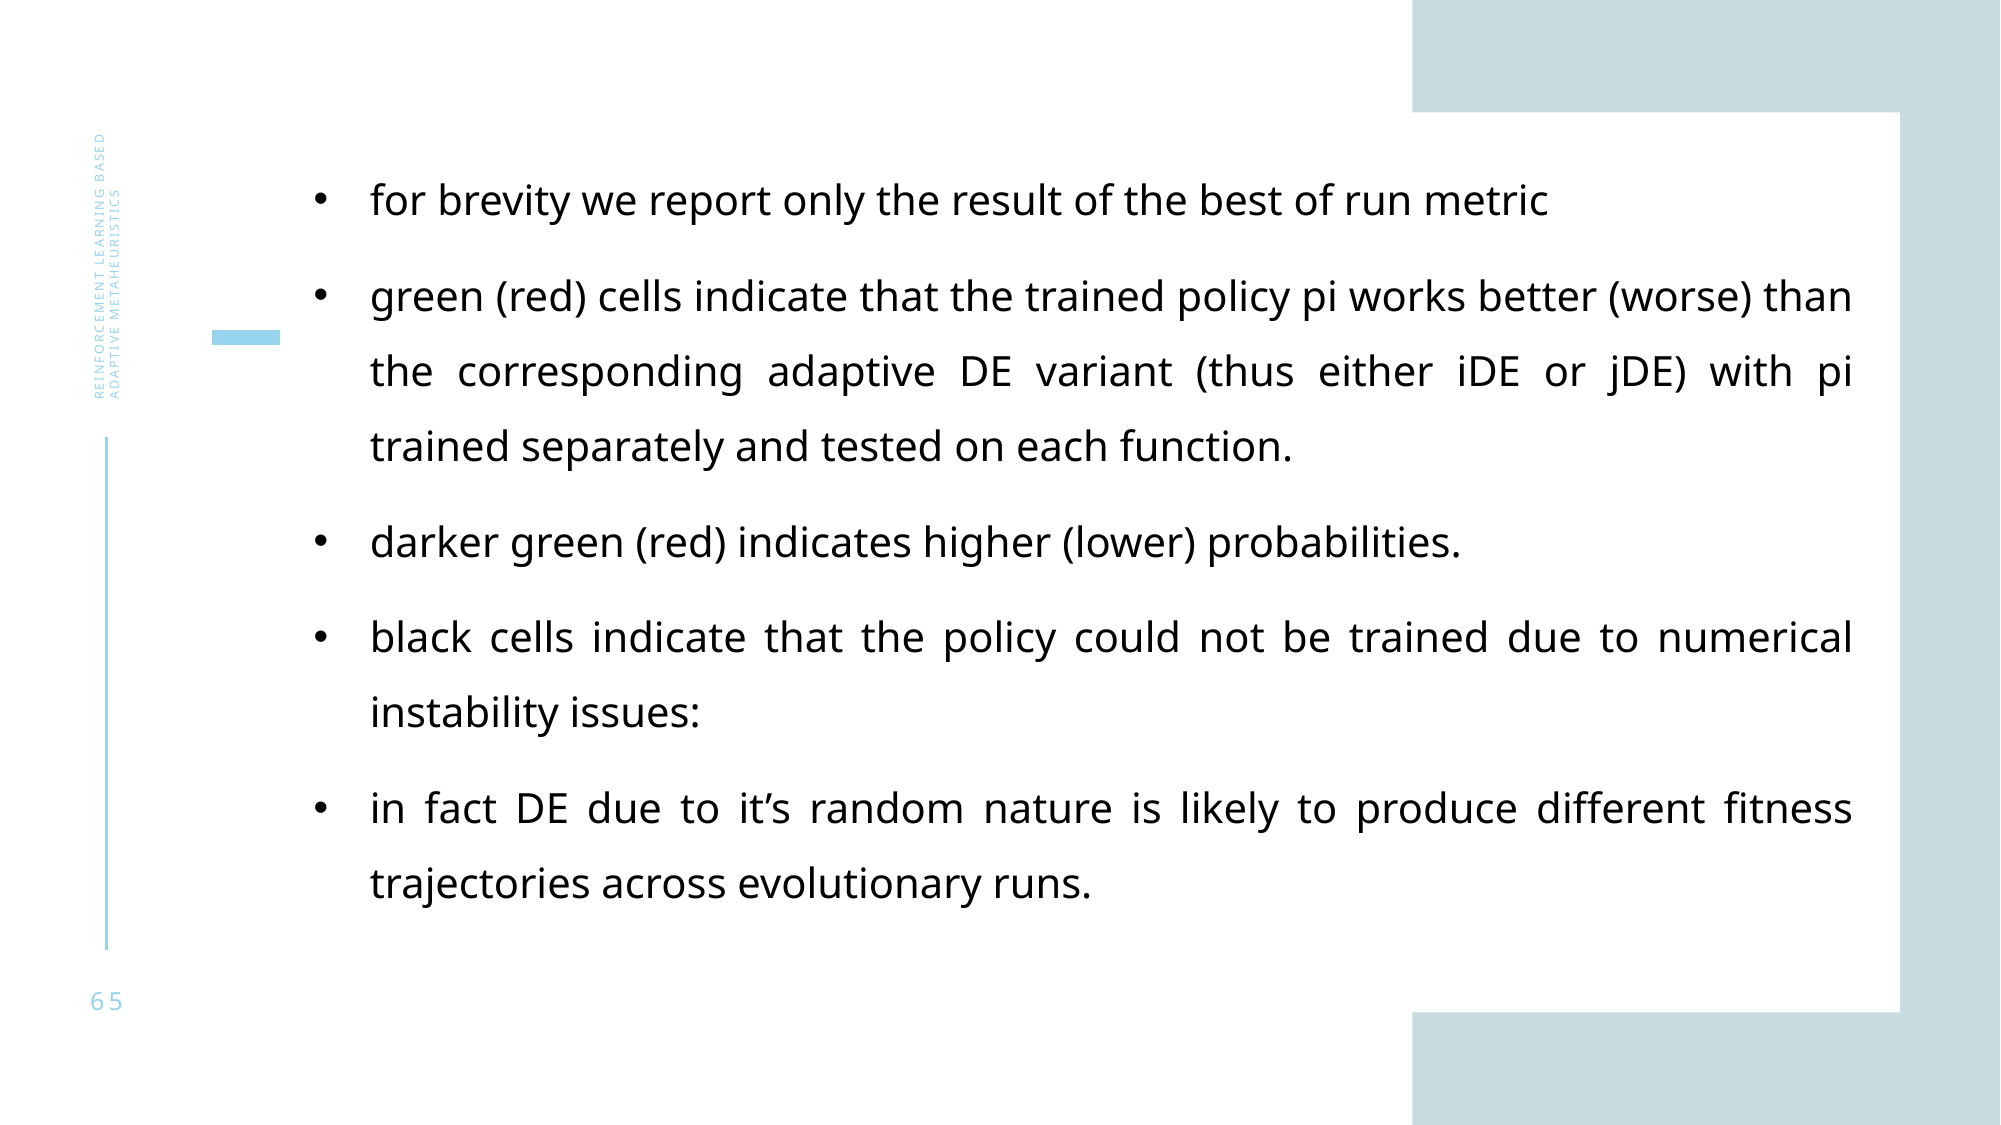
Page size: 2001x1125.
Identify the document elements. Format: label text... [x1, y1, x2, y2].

slide_number 65 [68, 987, 144, 1018]
footer Reinforcement learning based adaptive metaheuristics [90, 107, 122, 400]
list for brevity we report only the result of the best of run metric green (red) cells indicate that the trained policy pi works better (worse) than the corresponding adaptive DE variant (thus either iDE or jDE) with pi trained separately and tested on each function. darker green (red) indicates higher (lower) probabilities. black cells indicate that the policy could not be trained due to numerical instability issues: in fact DE due to it’s random nature is likely to produce different fitness trajectories across evolutionary runs. [313, 148, 1854, 824]
